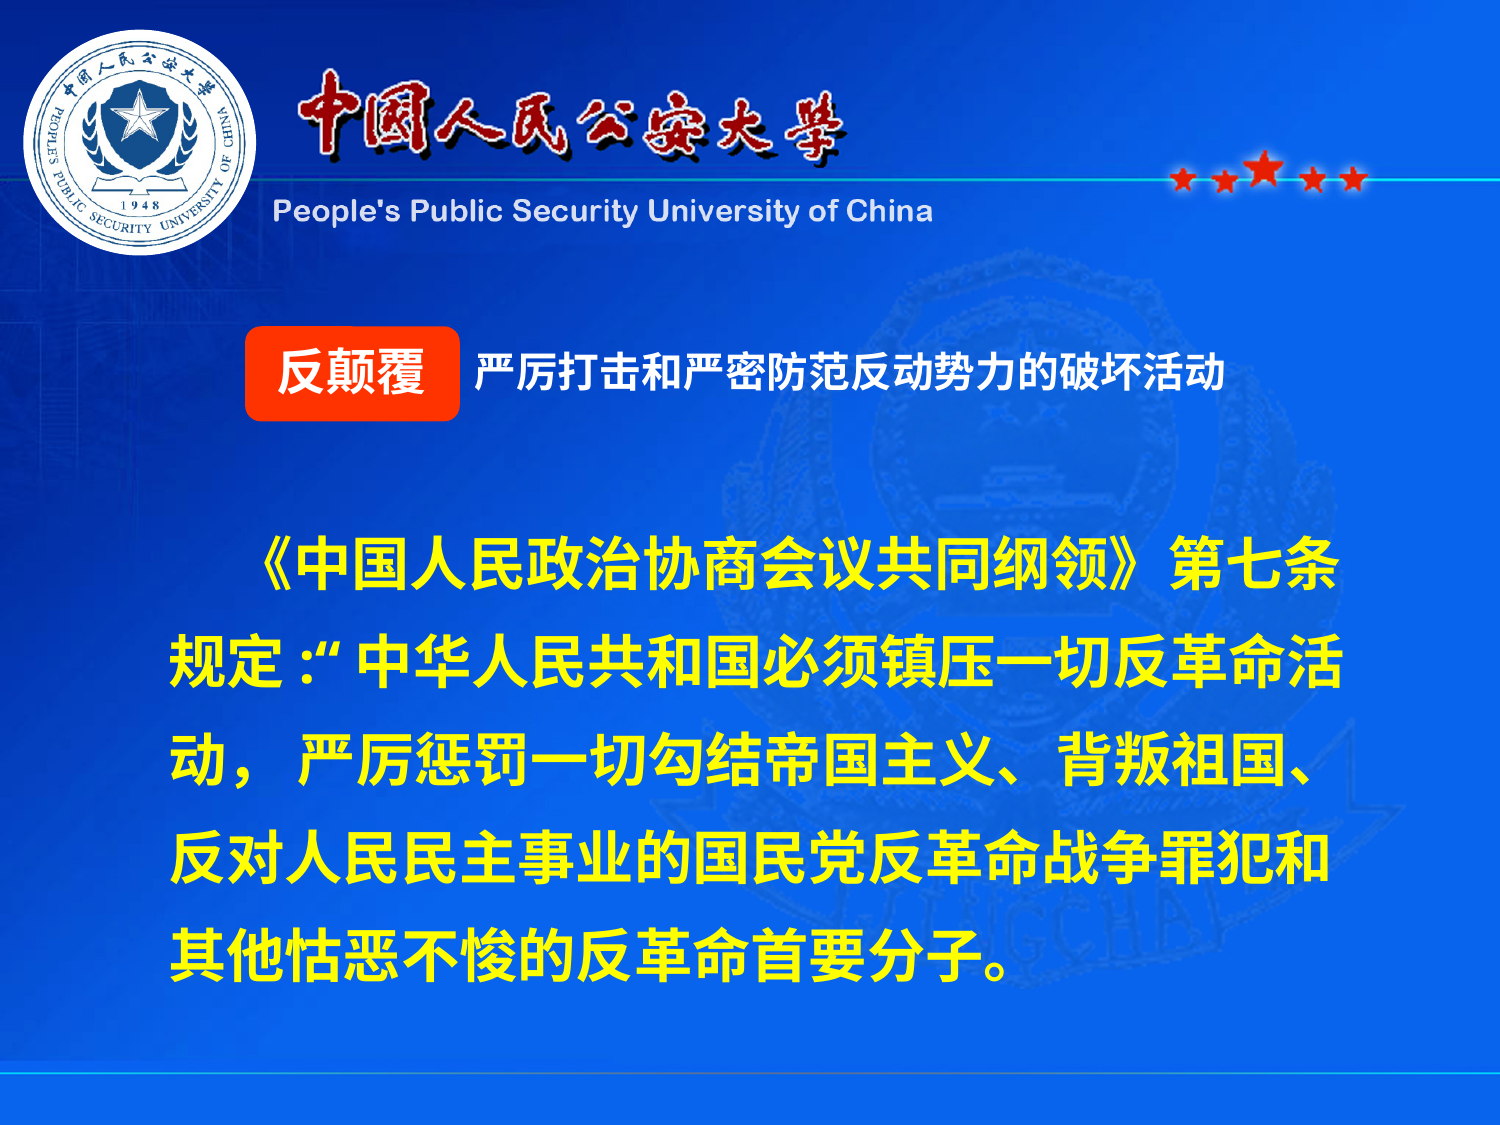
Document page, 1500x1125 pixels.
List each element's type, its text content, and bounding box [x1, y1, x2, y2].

picture [0, 0, 1500, 1125]
text_box 《中国人民政治协商会议共同纲领》第七条规定:“中华人民共和国必须镇压一切反革命活动， 严厉惩罚一切勾结帝国主义、背叛祖国、反对人民民主事业的国民党反革命战争罪犯和其他怙恶不悛的反革命首要分子。 [153, 492, 1400, 997]
text_box 严厉打击和严密防范反动势力的破坏活动 [465, 338, 1255, 403]
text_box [244, 326, 461, 422]
